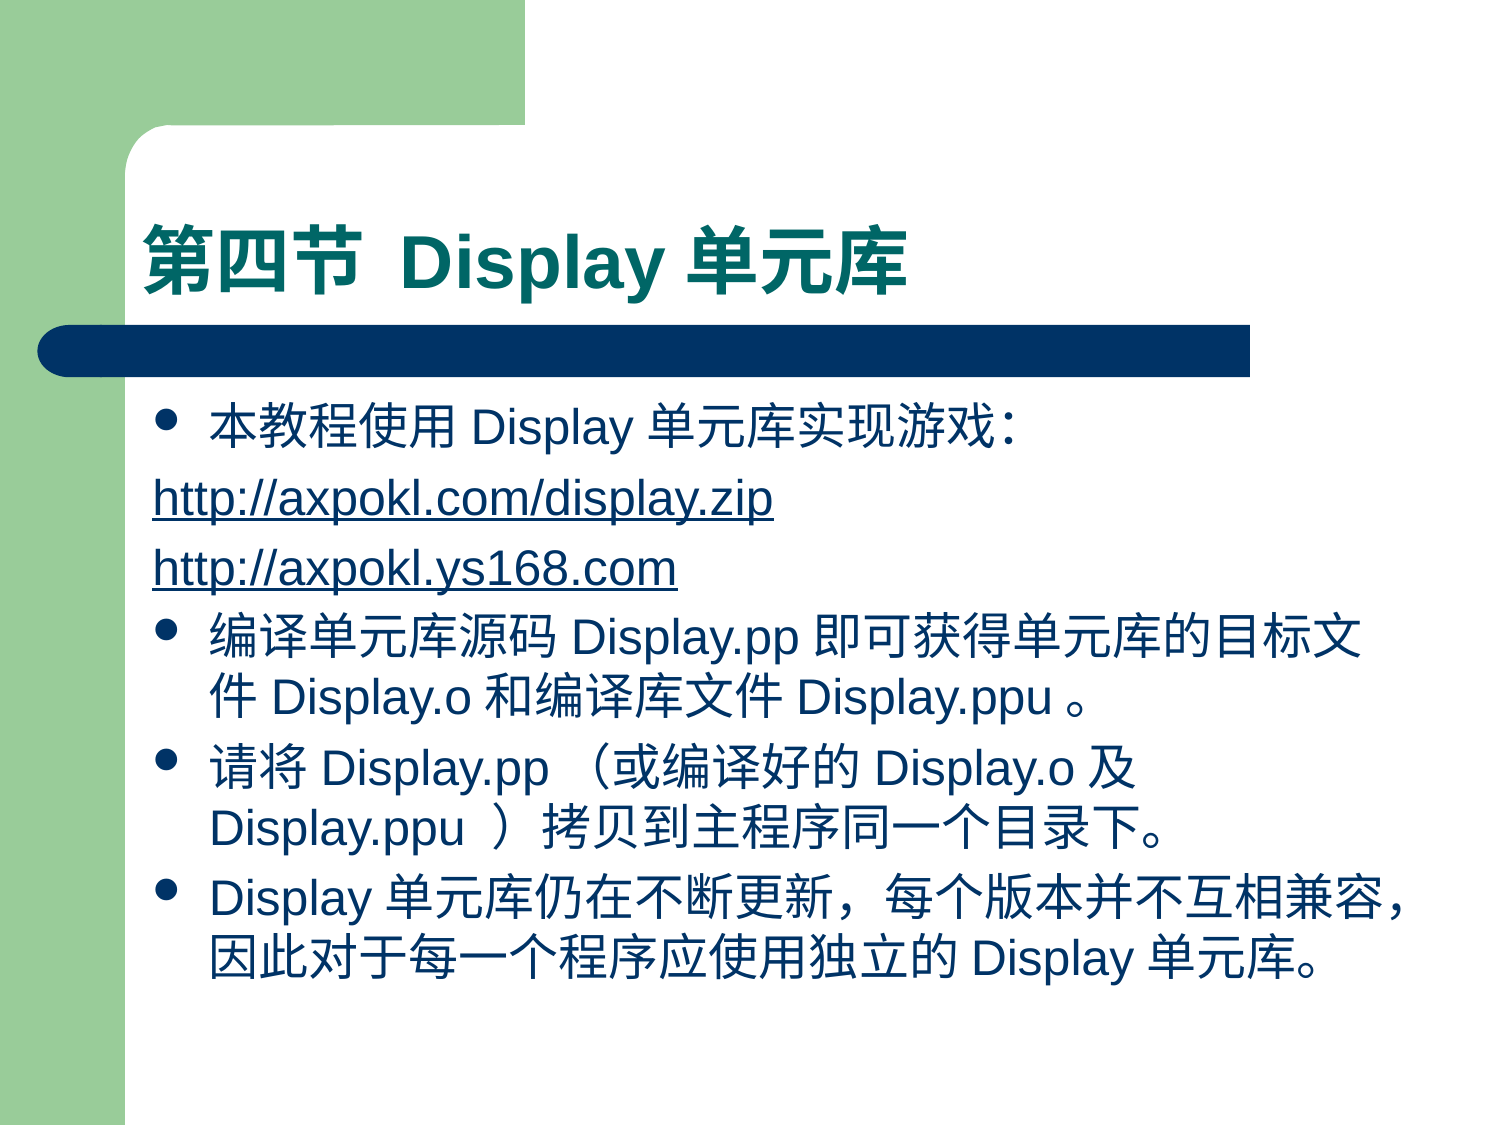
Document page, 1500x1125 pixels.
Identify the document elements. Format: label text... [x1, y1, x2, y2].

title 第四节 Display单元库 [125, 125, 1425, 313]
list 本教程使用Display单元库实现游戏： http://axpokl.com/display.zip http://axpokl.ys168.com 编译单元库源码Display.pp即可获得单元库的目标文件Display.o和编译库文件Display.ppu。 请将Display.pp（或编译好的Display.o及Display.ppu ）拷贝到主程序同一个目录下。 Display单元库仍在不断更新，每个版本并不互相兼容，因此对于每一个程序应使用独立的Display单元库。 [137, 387, 1400, 999]
